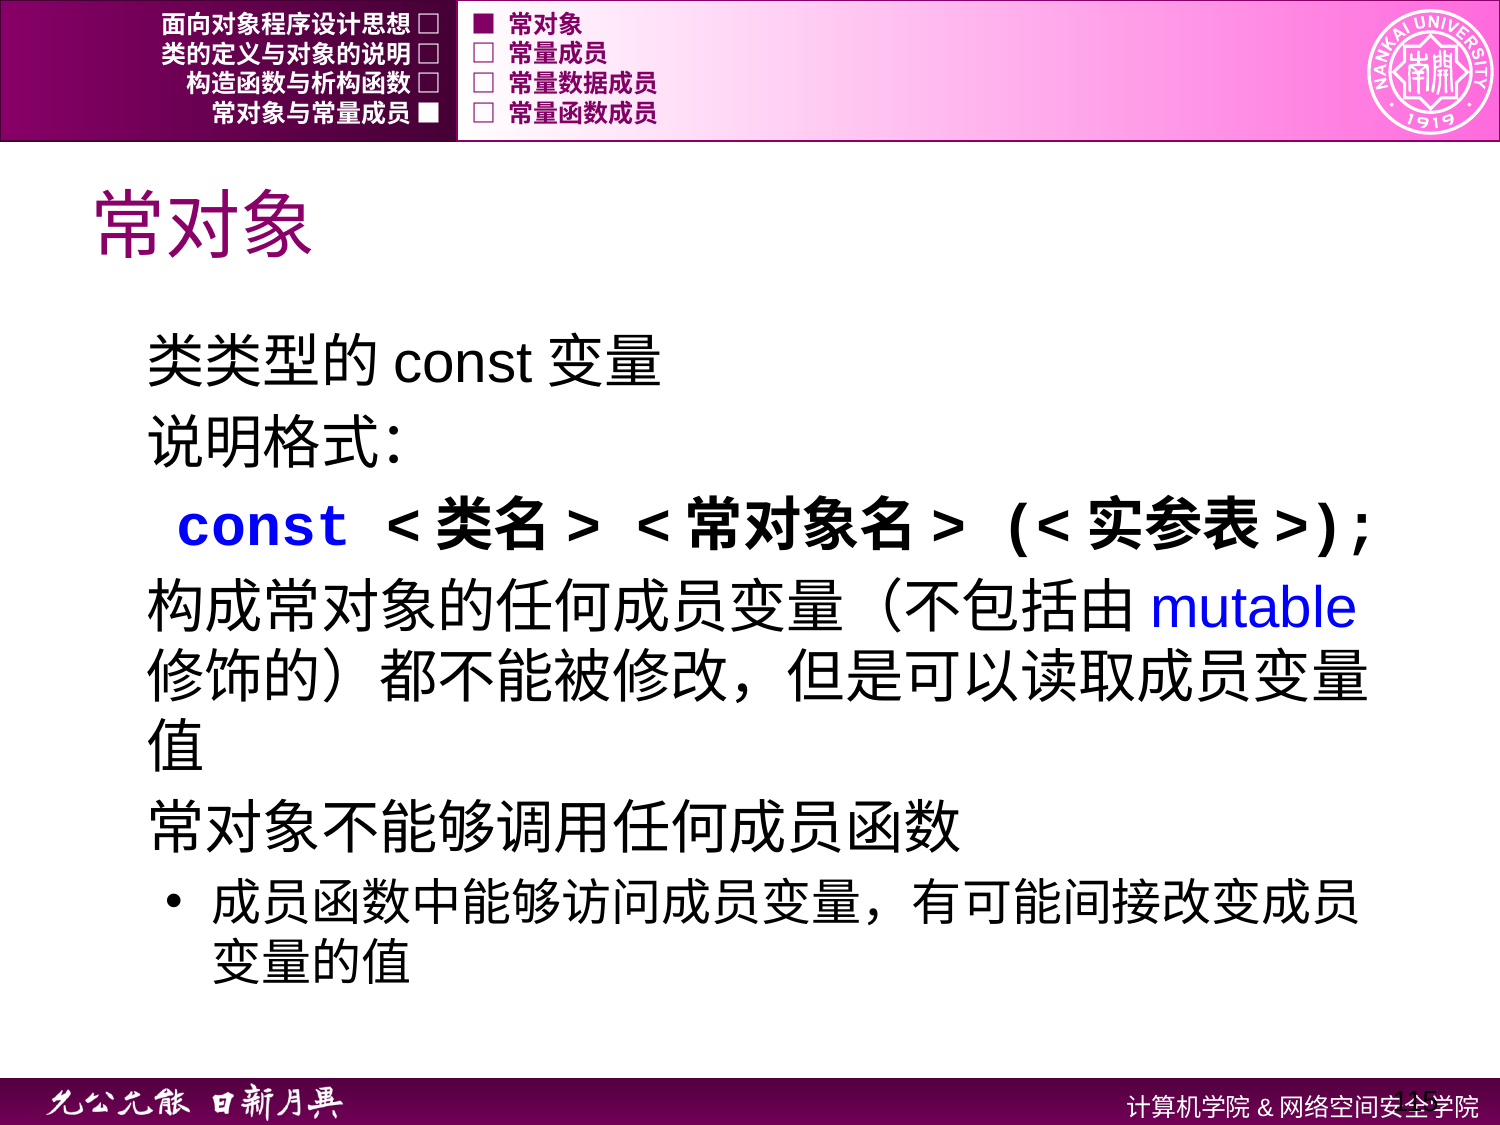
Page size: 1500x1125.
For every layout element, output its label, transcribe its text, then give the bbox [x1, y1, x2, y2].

text_box 常对象与常量成员 ■ [0, 95, 455, 129]
text_box □ 常量成员 [455, 36, 1361, 66]
text_box 构造函数与析构函数 □ [0, 66, 455, 95]
text_box 面向对象程序设计思想 □ [0, 7, 455, 36]
text_box ■ 常对象 [455, 7, 1361, 36]
text_box 类的定义与对象的说明 □ [0, 36, 455, 66]
slide_number 115 [1377, 1074, 1500, 1125]
list 类类型的const变量 说明格式： const <类名> <常对象名> (<实参表>); 构成常对象的任何成员变量（不包括由mutable修饰的）都不能被修改，但是可以读取成员变量值 常对象不能够调用任何成员函数 成员函数中能够访问成员变量，有可能间接改变成员变量的值 [74, 316, 1426, 1055]
text_box □ 常量数据成员 [455, 66, 1361, 95]
picture [35, 1081, 356, 1122]
title 常对象 [74, 163, 1426, 282]
text_box □ 常量函数成员 [455, 95, 1361, 129]
